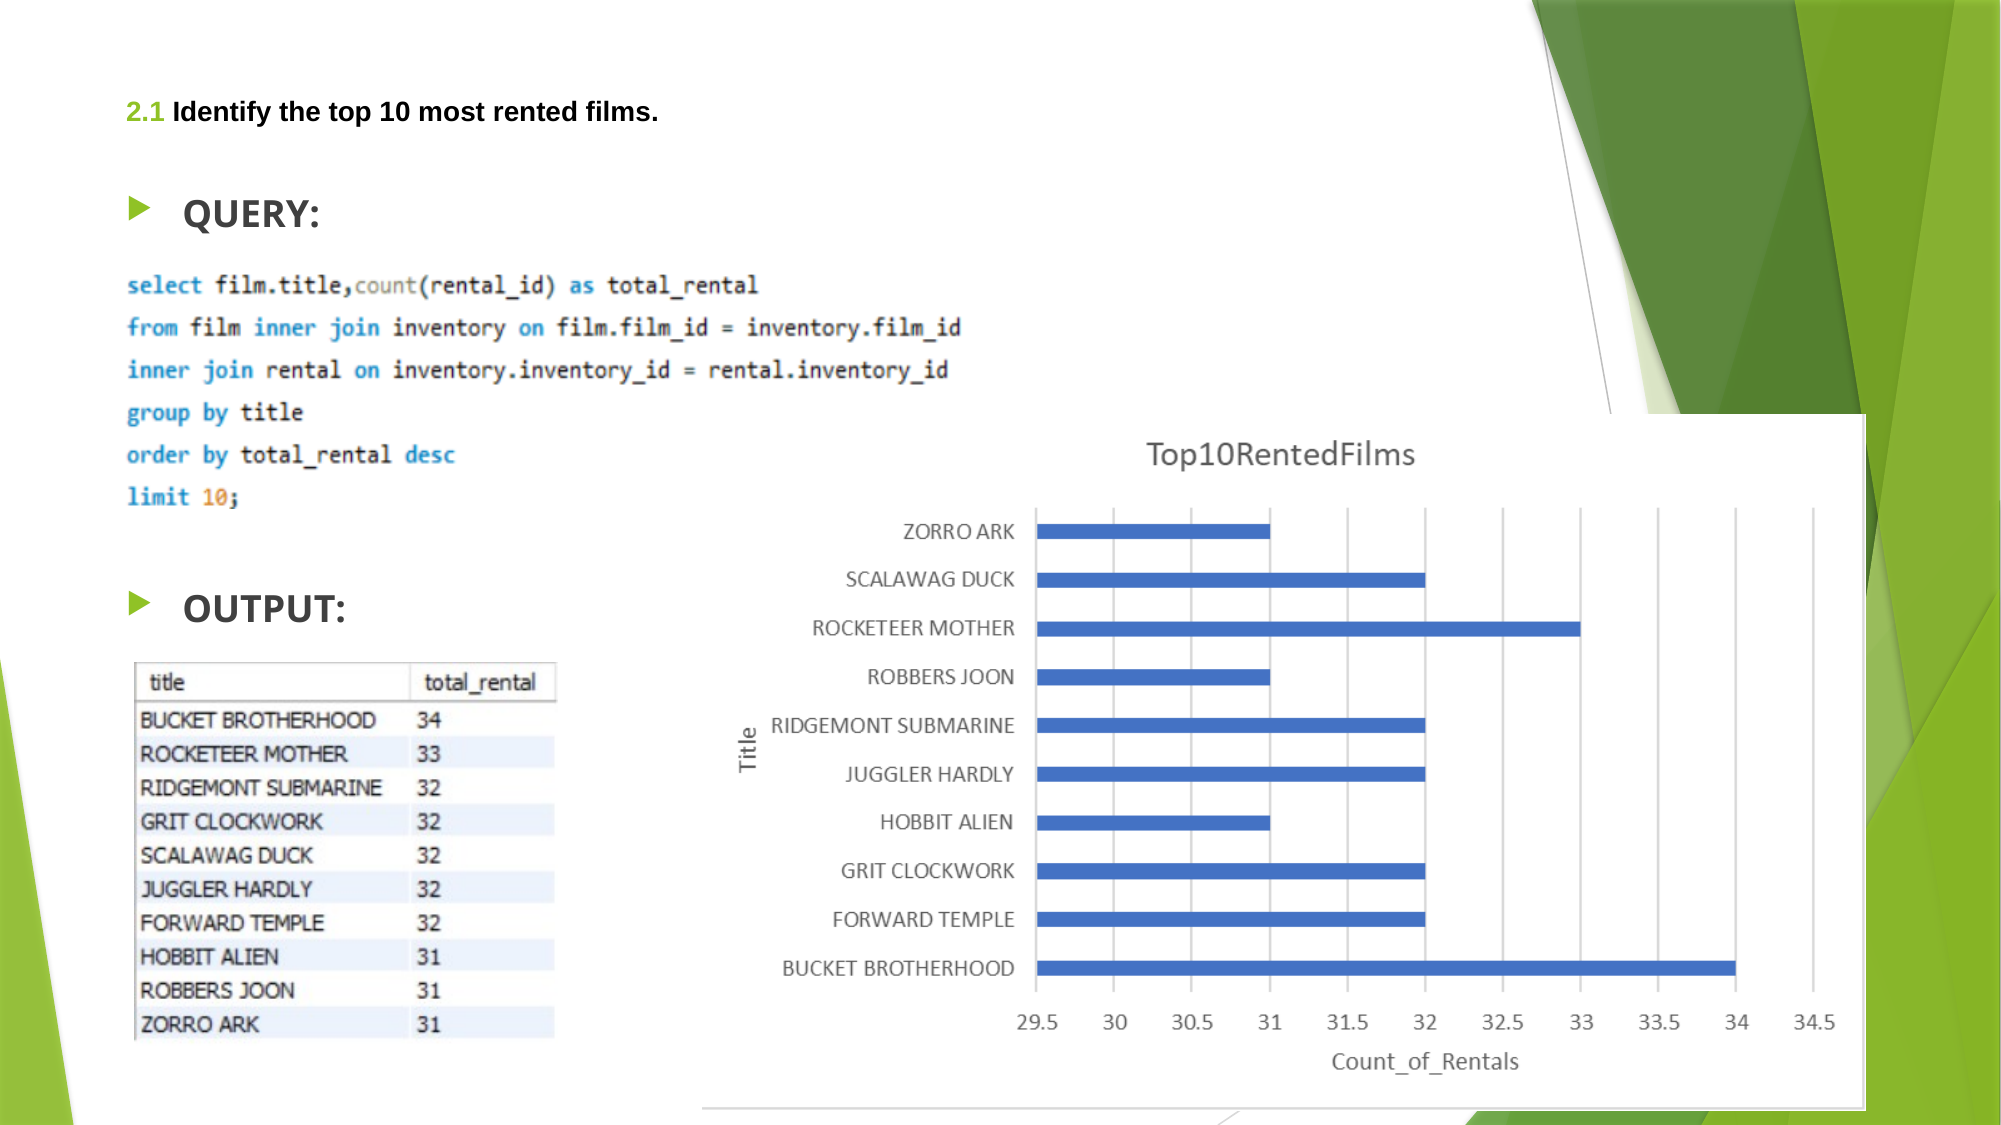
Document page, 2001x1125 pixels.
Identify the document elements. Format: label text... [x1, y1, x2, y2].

list QUERY: OUTPUT: [111, 517, 697, 1061]
picture [110, 267, 1866, 1112]
list QUERY: OUTPUT: [111, 182, 1522, 413]
picture [134, 661, 558, 1062]
title 2.1 Identify the top 10 most rented films. [111, 86, 1522, 169]
